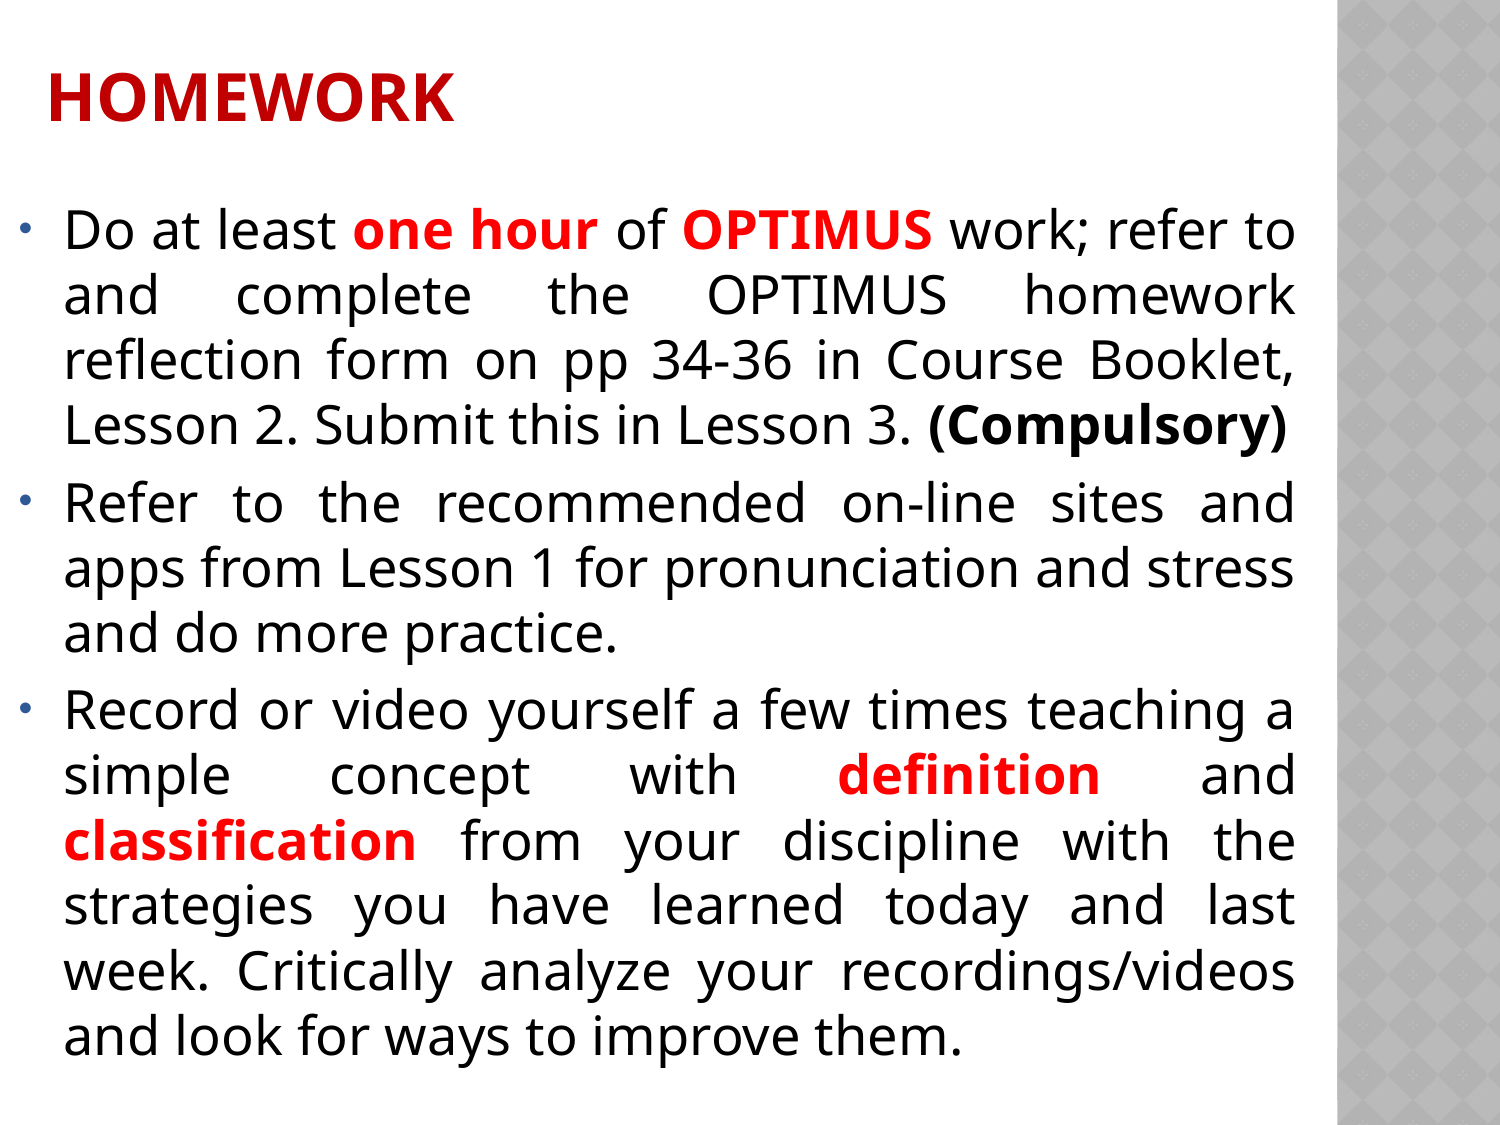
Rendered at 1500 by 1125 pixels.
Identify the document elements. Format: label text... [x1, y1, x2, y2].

title homework [37, 37, 1225, 135]
list Do at least one hour of OPTIMUS work; refer to and complete the OPTIMUS homework reflection form on pp 34-36 in Course Booklet, Lesson 2. Submit this in Lesson 3. (Compulsory) Refer to the recommended on-line sites and apps from Lesson 1 for pronunciation and stress and do more practice. Record or video yourself a few times teaching a simple concept with definition and classification from your discipline with the strategies you have learned today and last week. Critically analyze your recordings/videos and look for ways to improve them. [3, 187, 1313, 1125]
